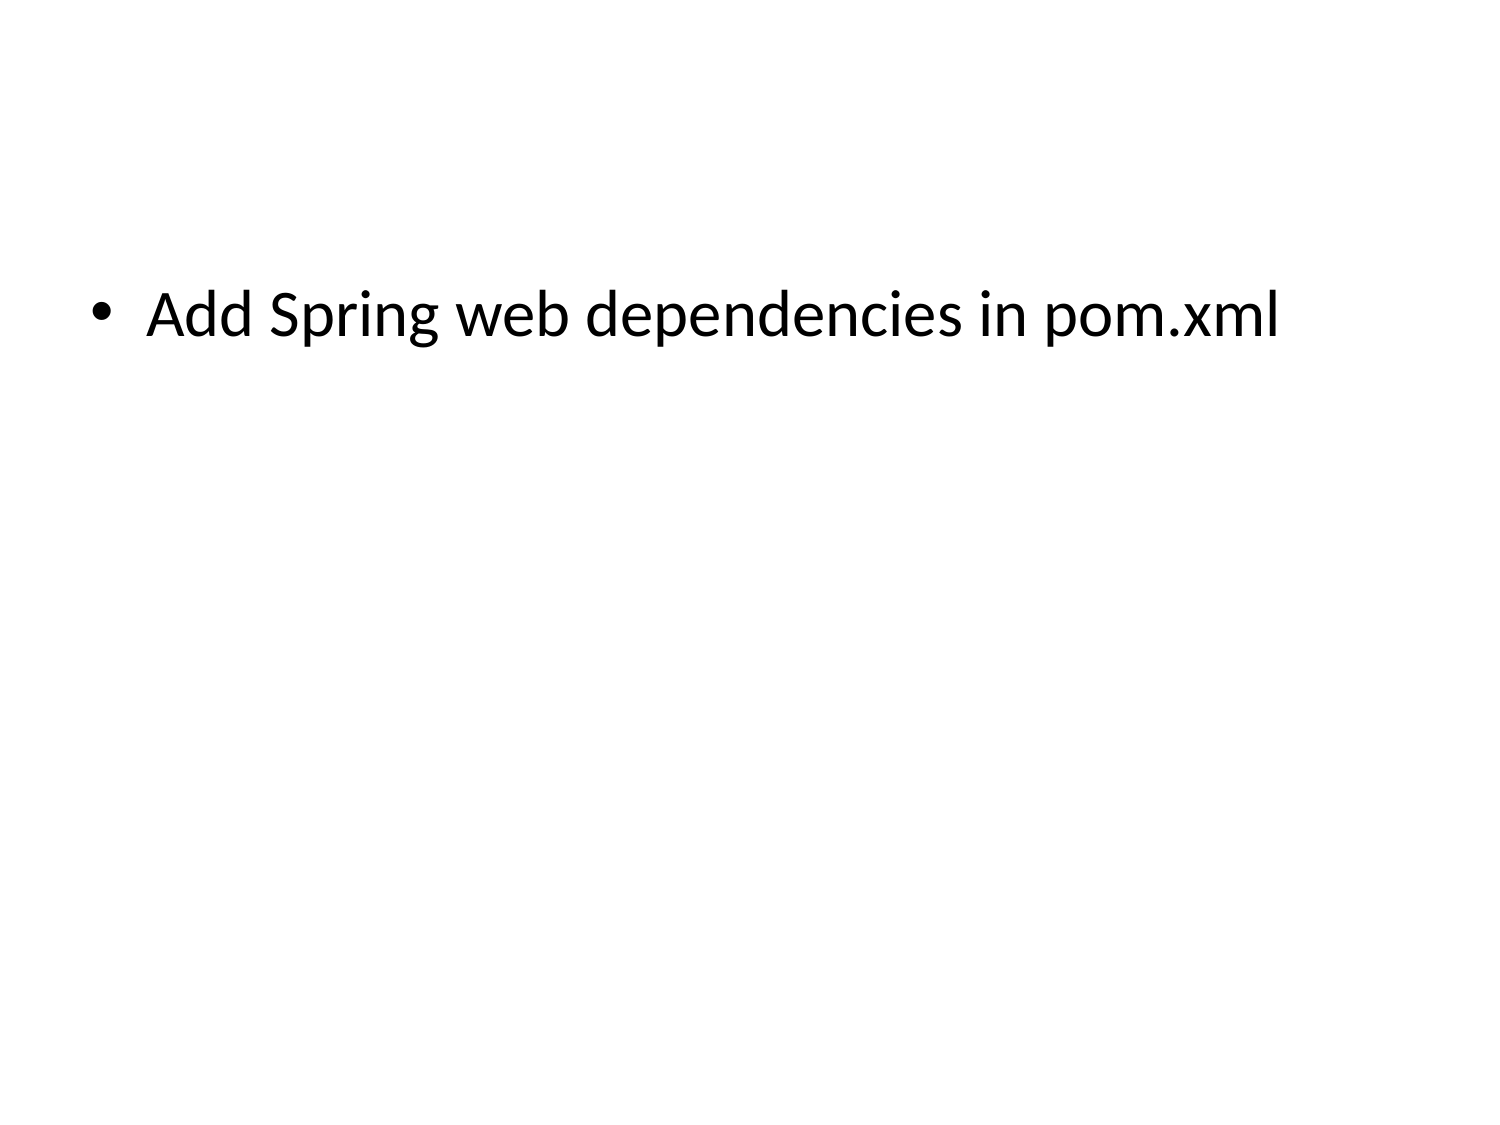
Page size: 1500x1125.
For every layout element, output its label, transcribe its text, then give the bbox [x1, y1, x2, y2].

list Add Spring web dependencies in pom.xml [75, 262, 1425, 1005]
